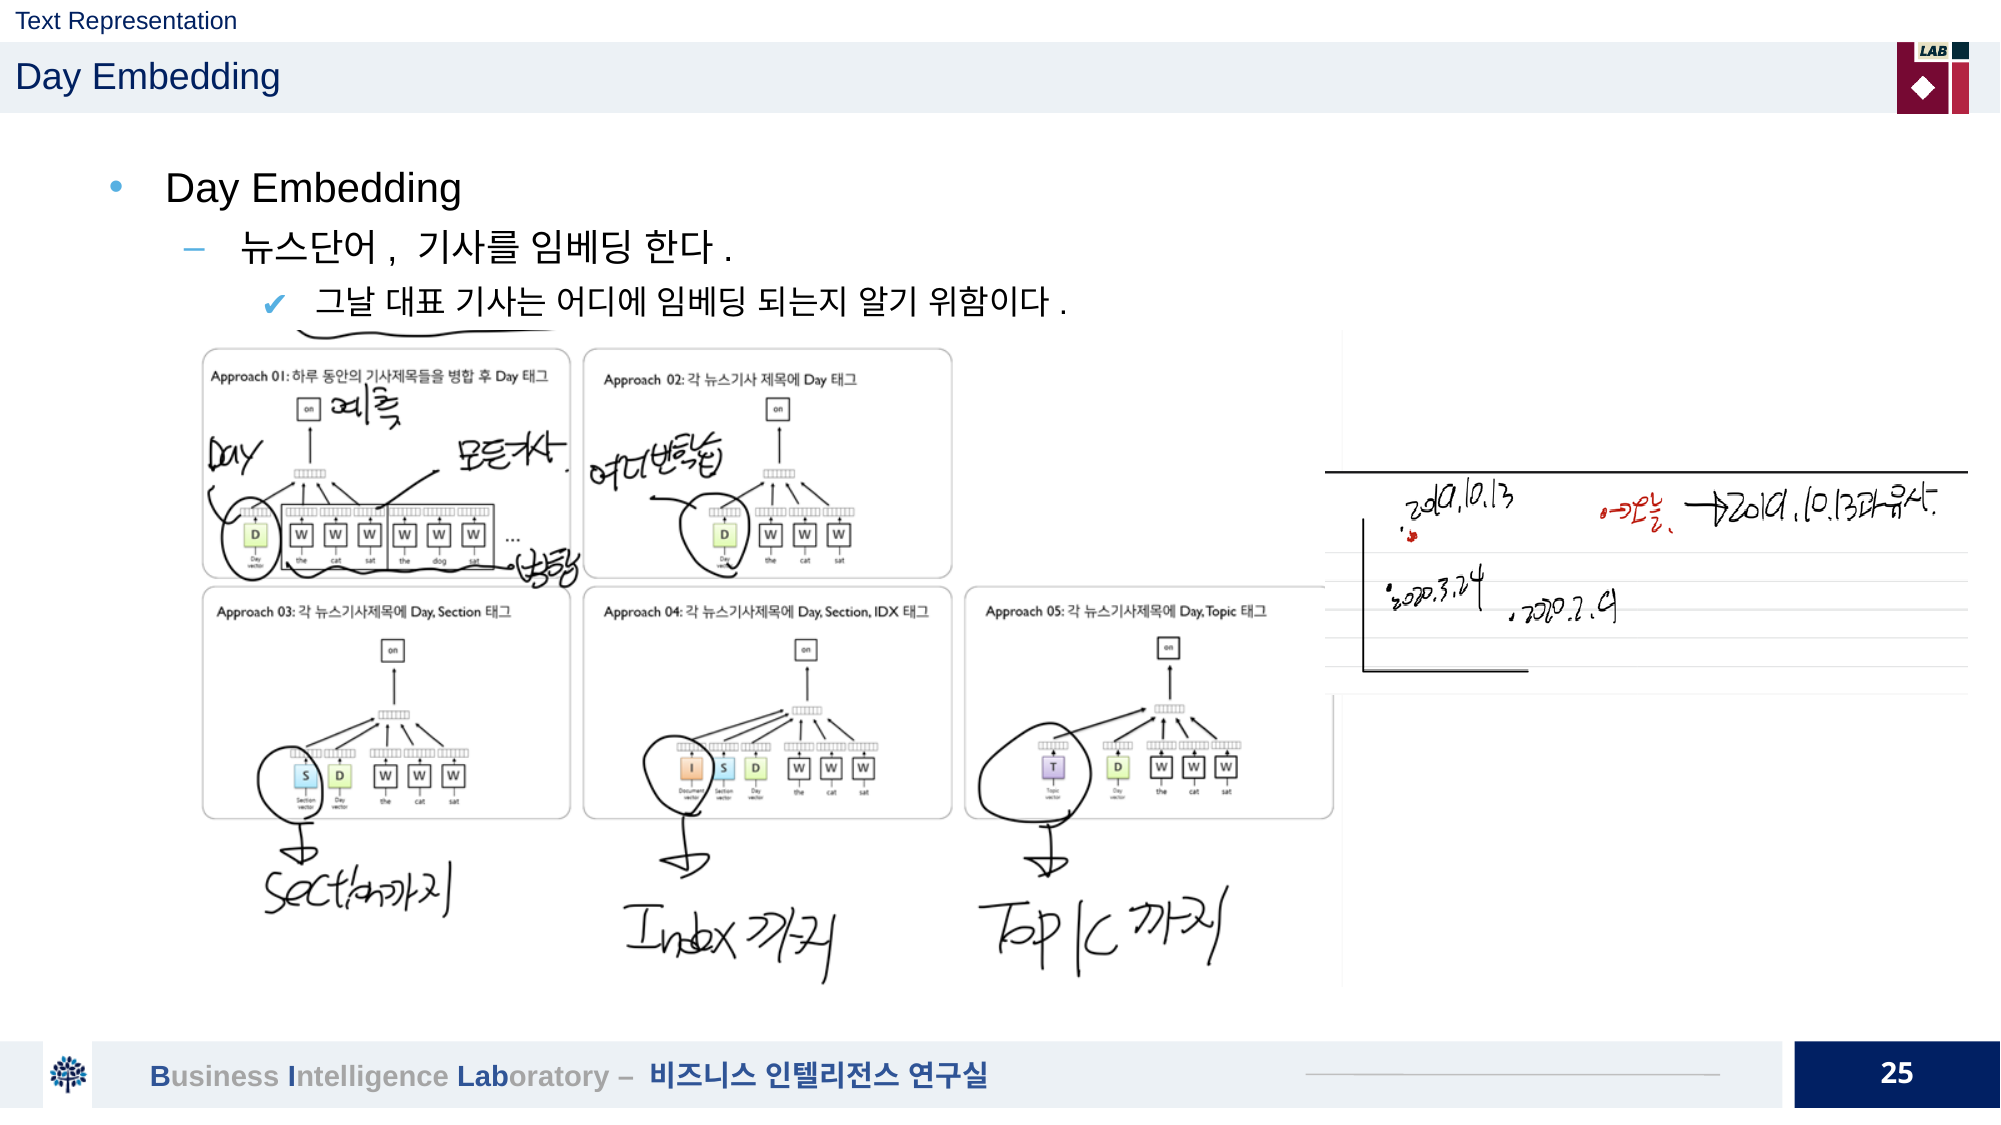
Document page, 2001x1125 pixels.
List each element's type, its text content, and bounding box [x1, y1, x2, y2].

picture [1897, 41, 1969, 114]
picture [43, 1041, 92, 1108]
subtitle Day Embedding [0, 42, 1326, 113]
picture [190, 330, 1969, 987]
title Text Representation [0, 0, 598, 42]
list Day Embedding 뉴스단어, 기사를 임베딩 한다. 그날 대표 기사는 어디에 임베딩 되는지 알기 위함이다. [73, 138, 1927, 1028]
slide_number 25 [1825, 1044, 1970, 1105]
